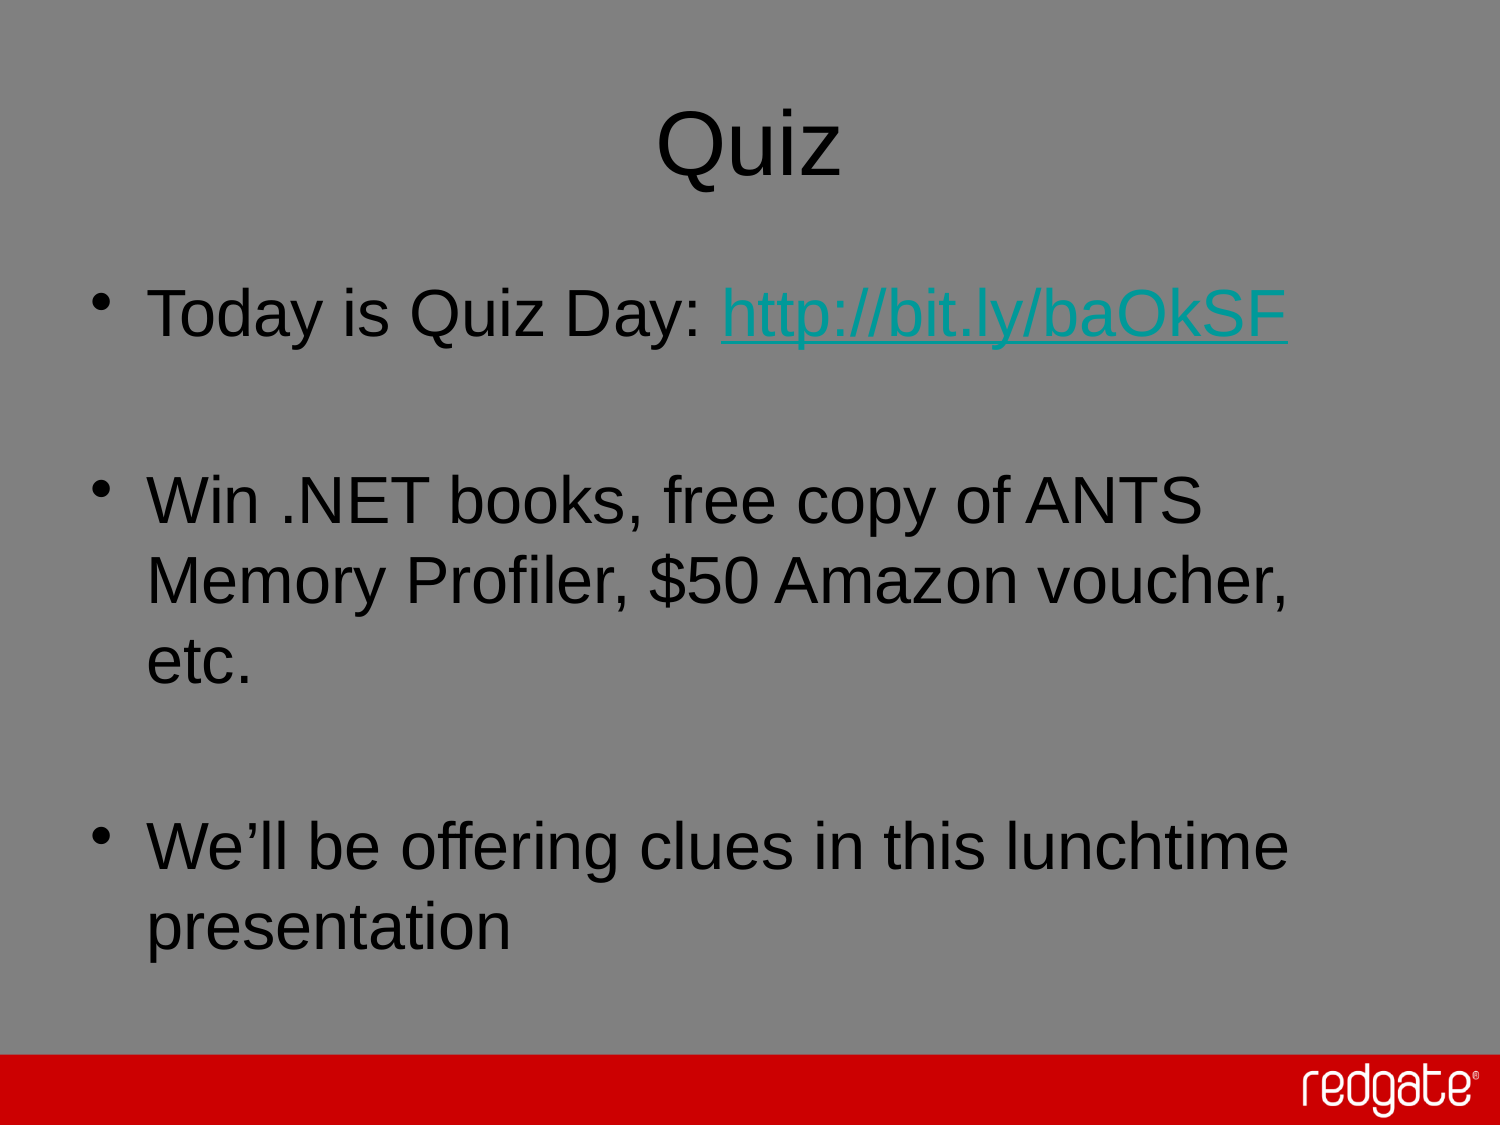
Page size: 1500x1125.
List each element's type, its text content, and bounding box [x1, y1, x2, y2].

picture [1301, 1061, 1481, 1120]
text_box [0, 1053, 1500, 1125]
title Quiz [74, 44, 1426, 233]
list Today is Quiz Day: http://bit.ly/baOkSF Win .NET books, free copy of ANTS Memory Profiler, $50 Amazon voucher, etc. We’ll be offering clues in this lunchtime presentation [74, 262, 1426, 1006]
